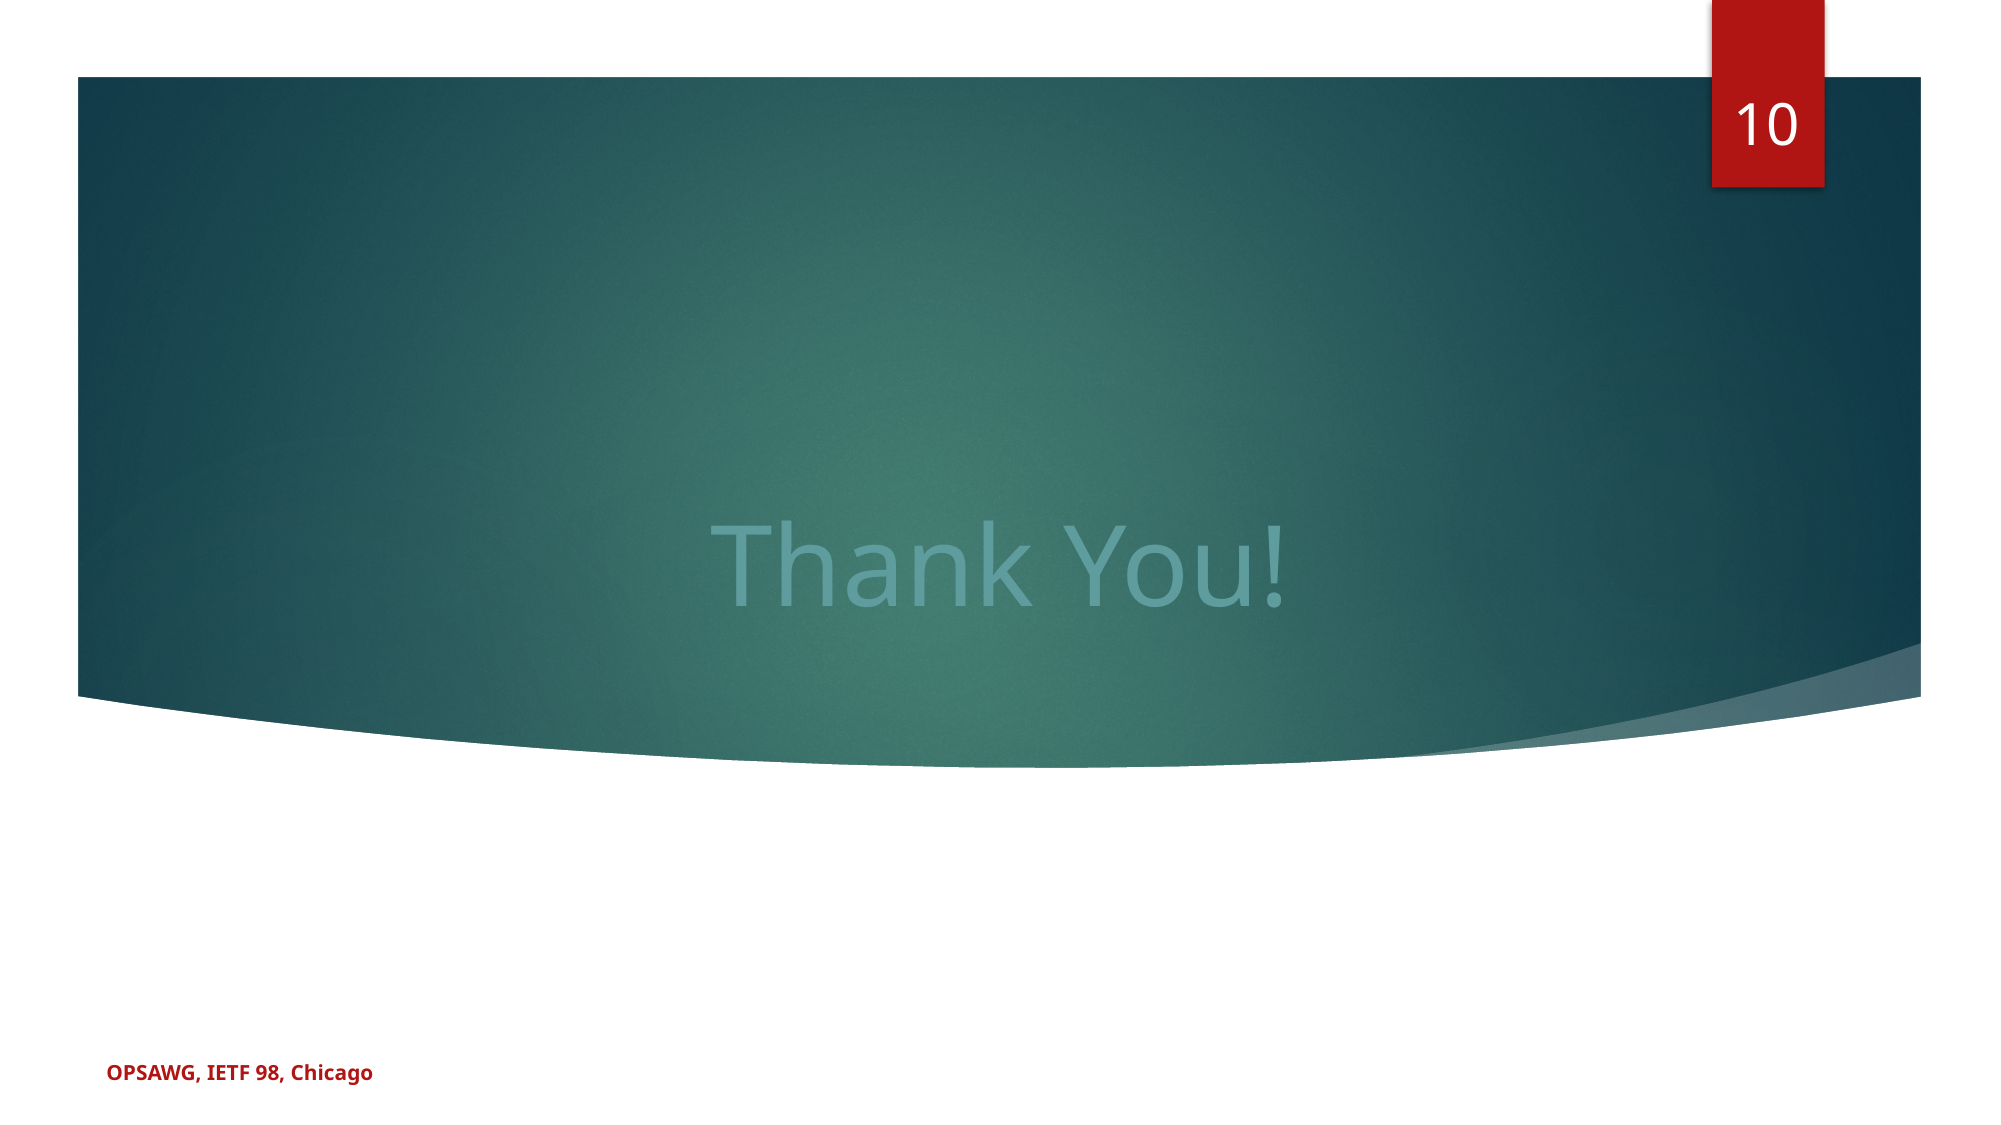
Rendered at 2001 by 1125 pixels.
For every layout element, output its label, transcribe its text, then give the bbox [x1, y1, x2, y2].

slide_number 10 [1698, 48, 1836, 175]
footer OPSAWG, IETF 98, Chicago [91, 1048, 726, 1100]
text_box Thank You! [695, 486, 1305, 637]
